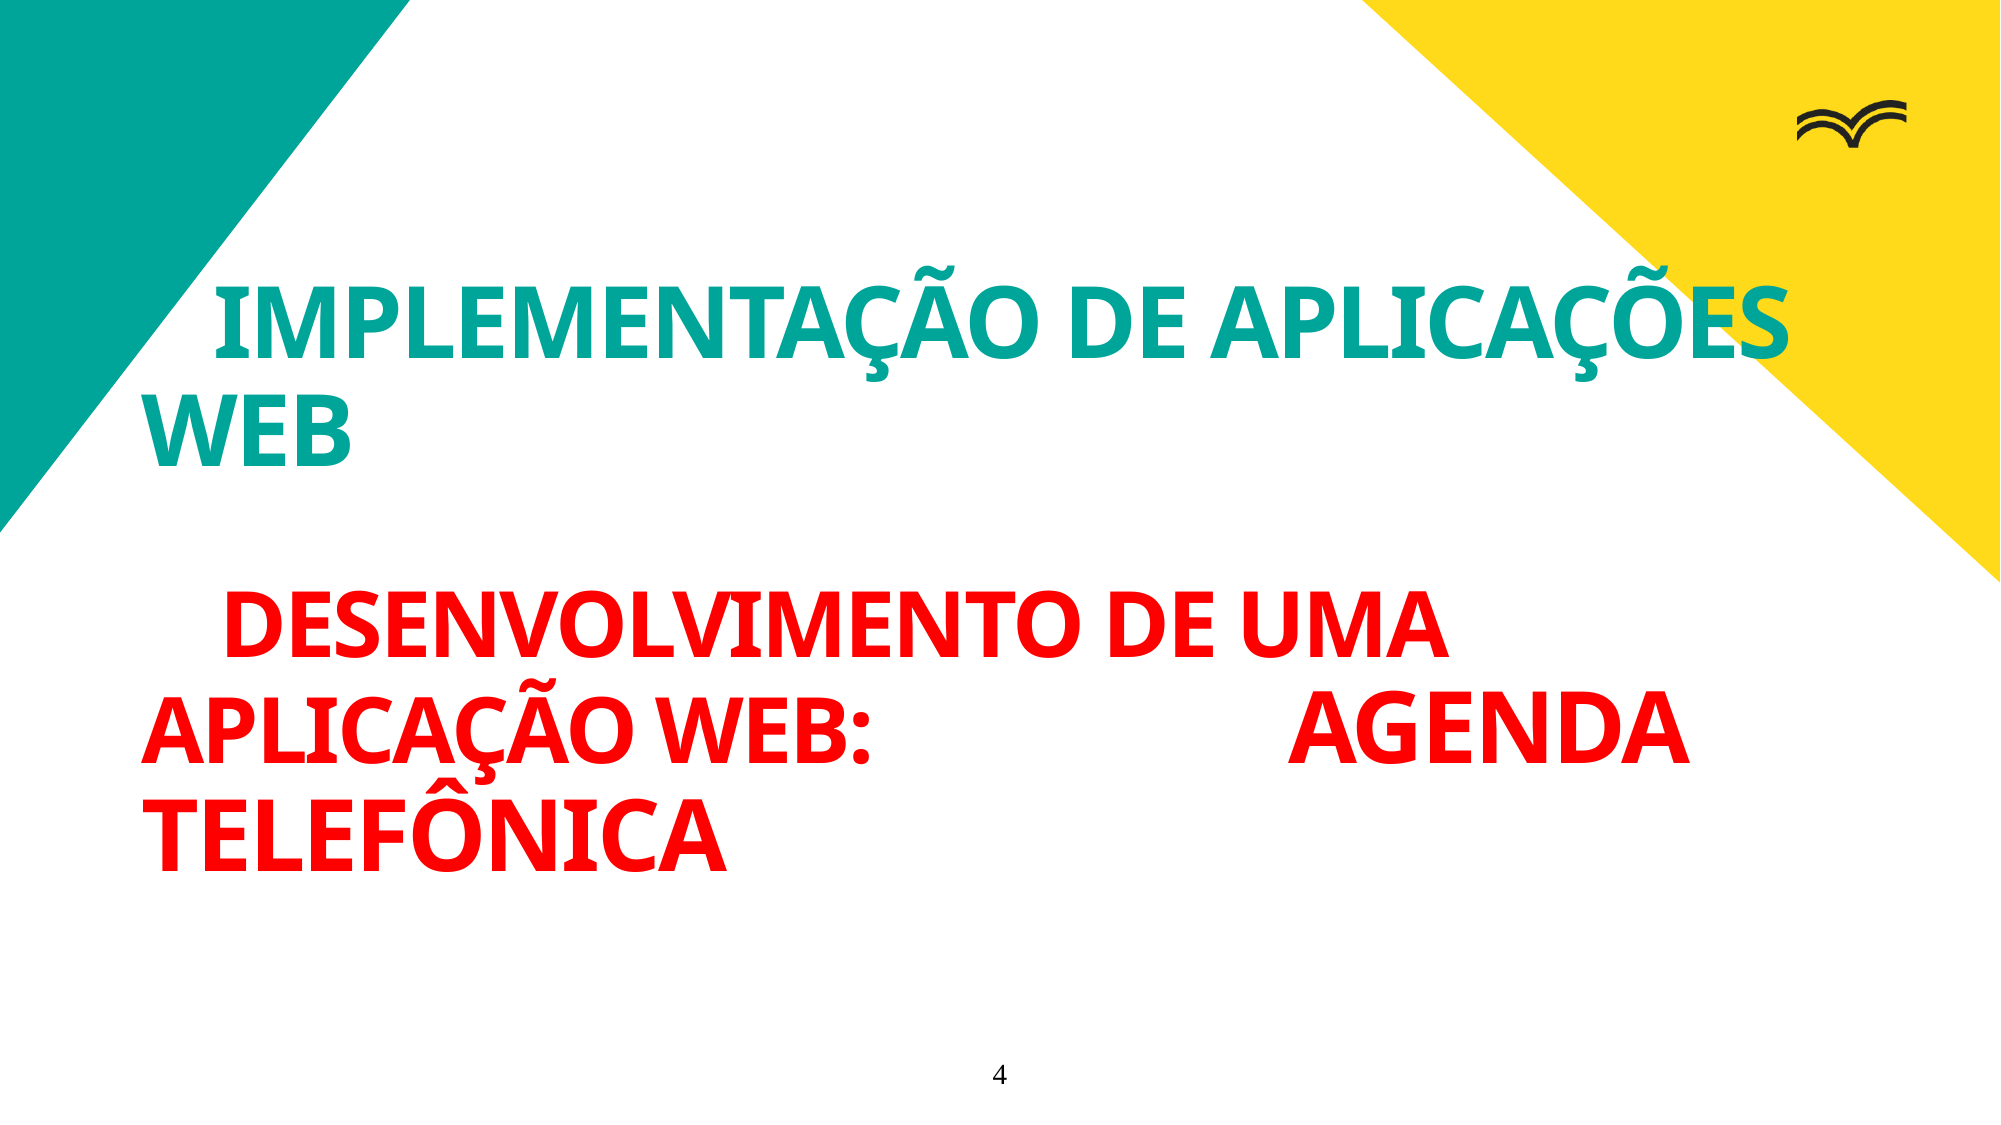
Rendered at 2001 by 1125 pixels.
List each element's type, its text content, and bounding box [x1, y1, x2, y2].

title IMPLEMENTAÇÃO DE APLICAÇÕES WEB DESENVOLVIMENTO DE UMA APLICAÇÃO WEB: AGENDA TELEFÔNICA [126, 486, 1852, 679]
text_box [1360, 0, 2000, 584]
footer 4 [662, 1042, 1338, 1103]
text_box [0, 0, 412, 535]
picture [1797, 100, 1907, 151]
